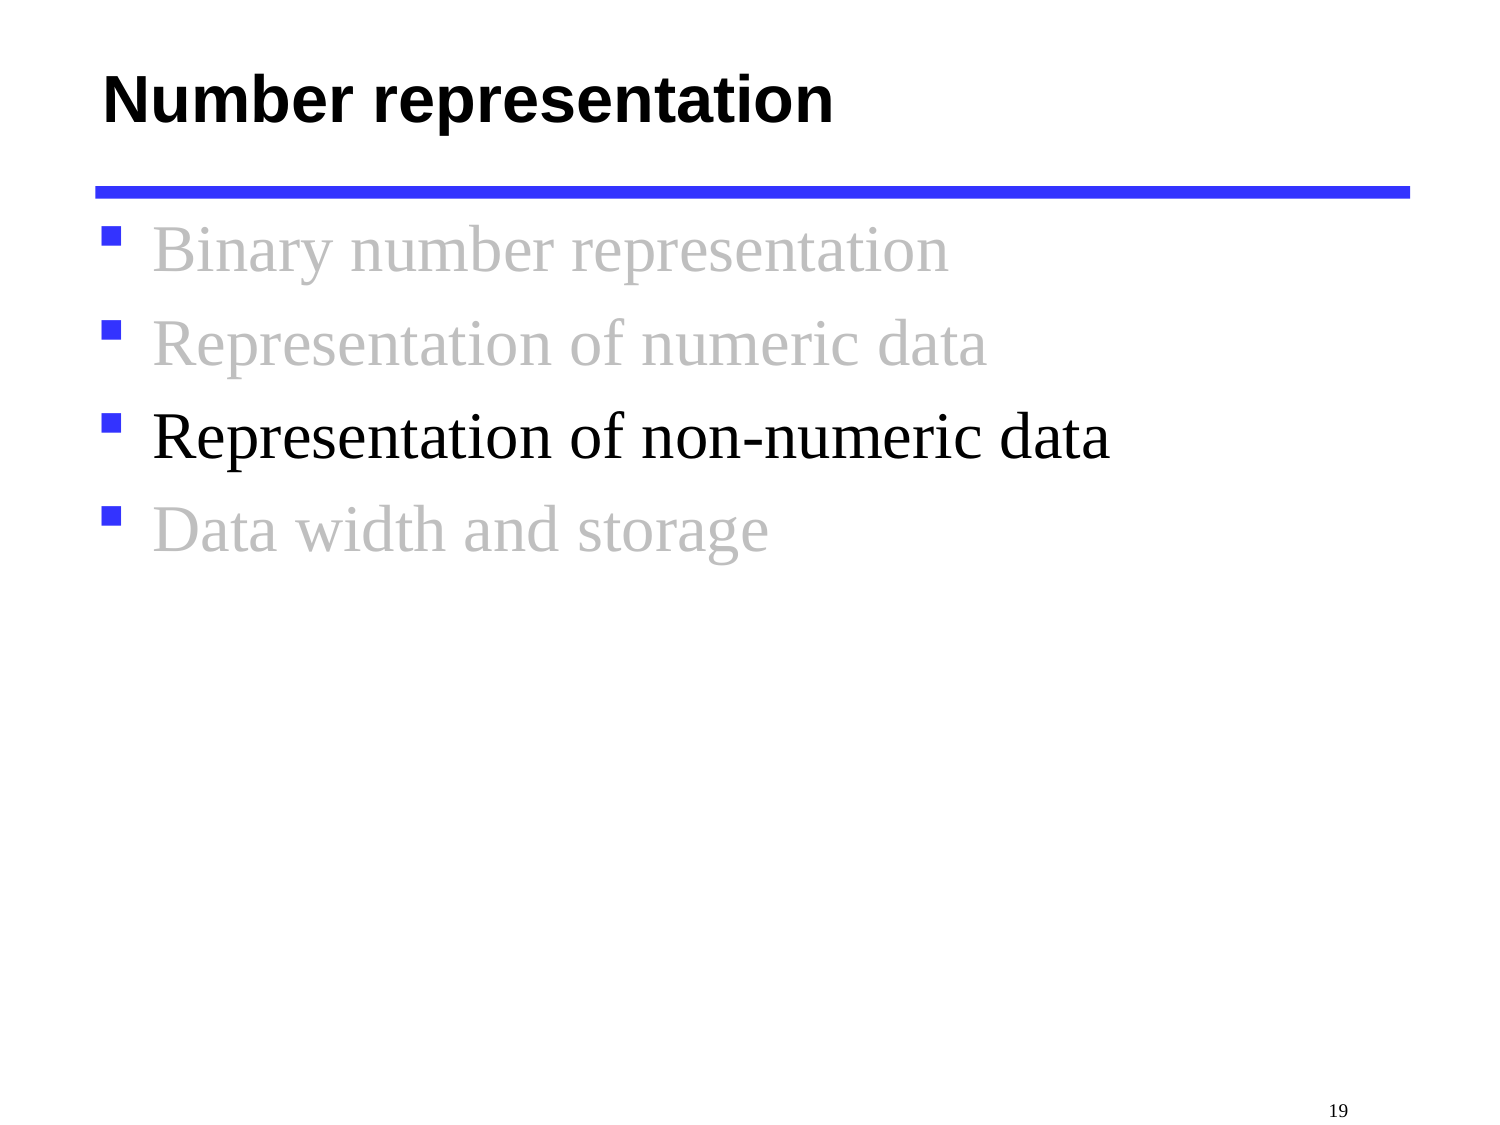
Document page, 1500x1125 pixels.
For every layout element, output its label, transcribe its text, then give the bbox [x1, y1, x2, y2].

title Number representation [87, 11, 1363, 180]
list Binary number representation Representation of numeric data Representation of non-numeric data Data width and storage [81, 197, 1436, 1069]
slide_number 19 [1185, 1068, 1500, 1125]
